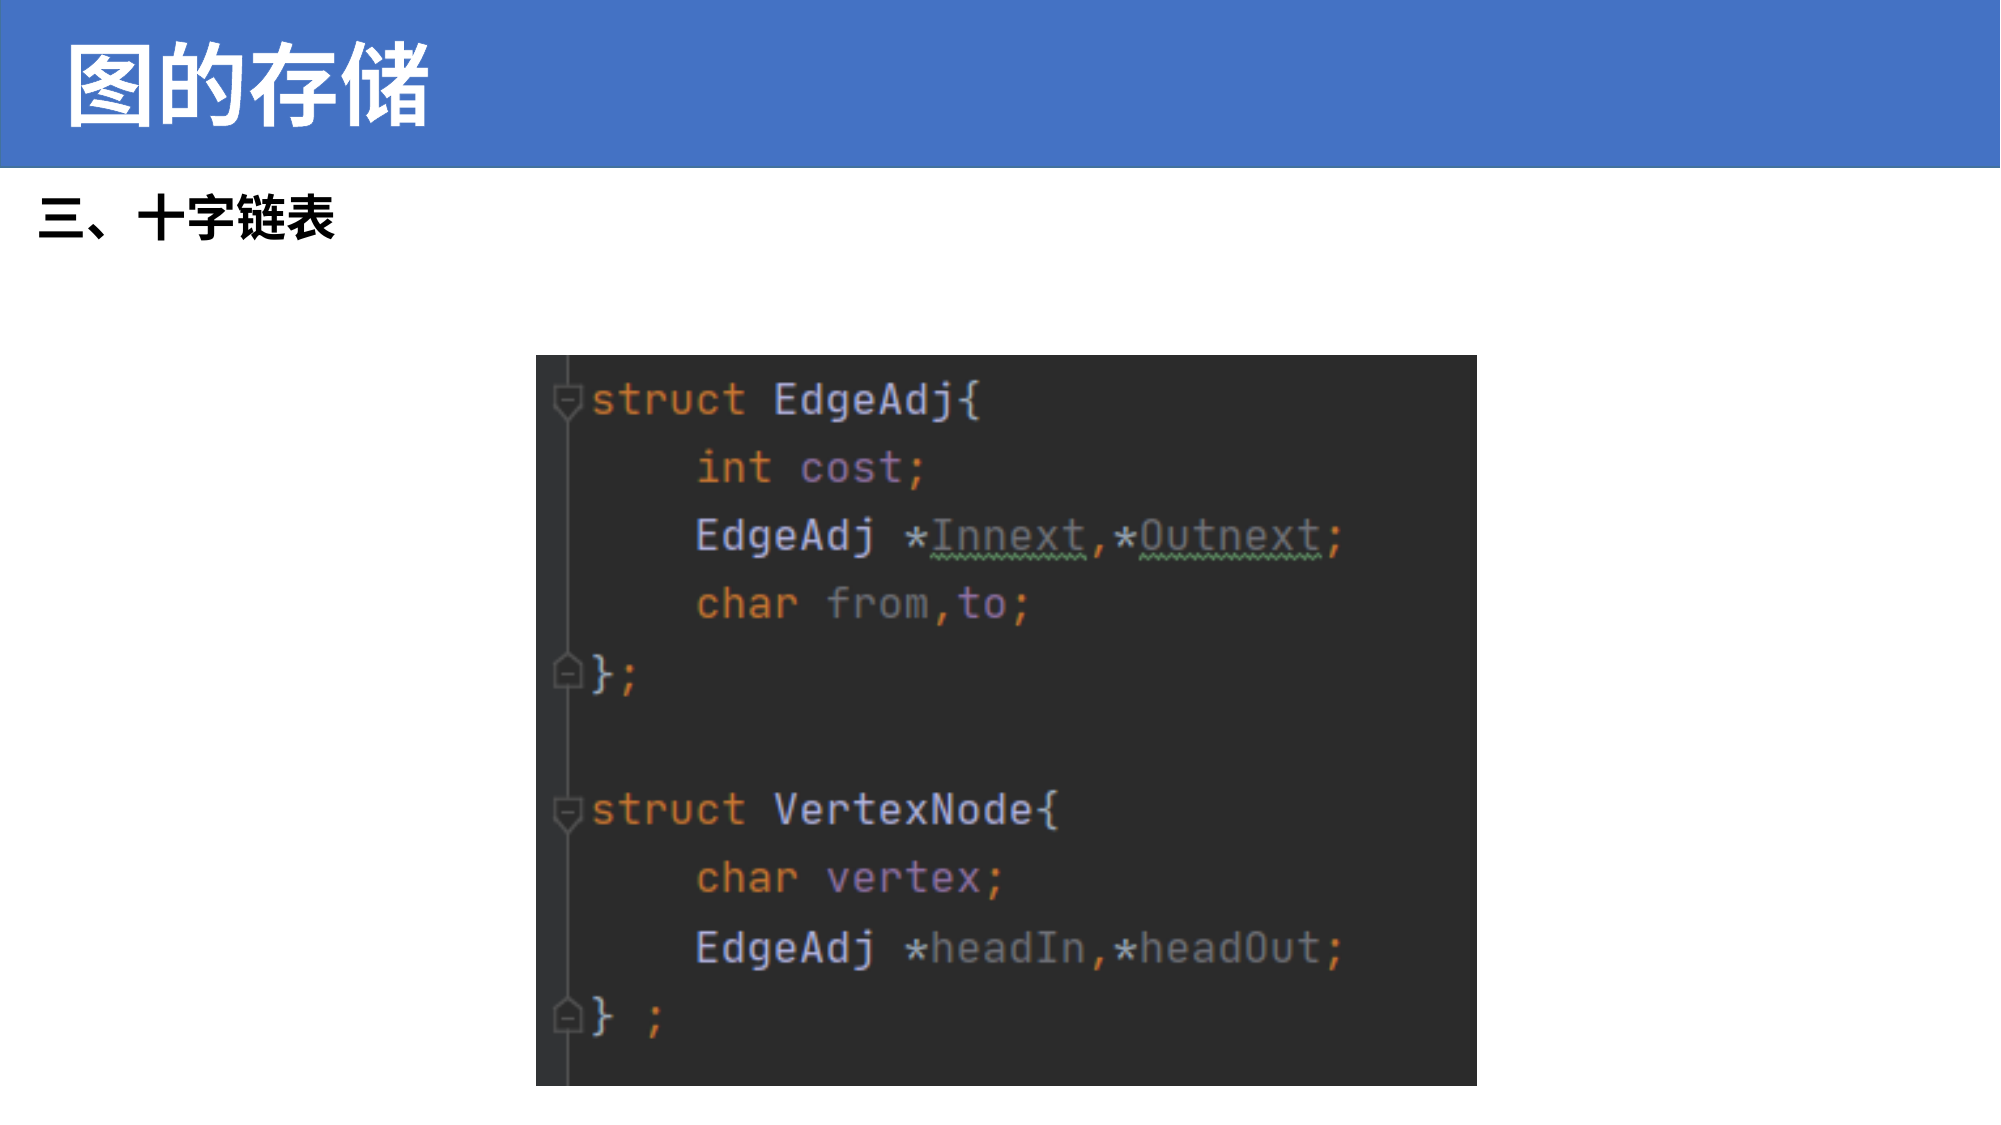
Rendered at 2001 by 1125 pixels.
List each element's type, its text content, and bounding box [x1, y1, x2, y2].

text_box 图的存储 [49, 19, 1740, 145]
text_box 三、十字链表 [21, 179, 1992, 255]
text_box [0, 0, 2000, 168]
picture [536, 355, 1477, 1086]
